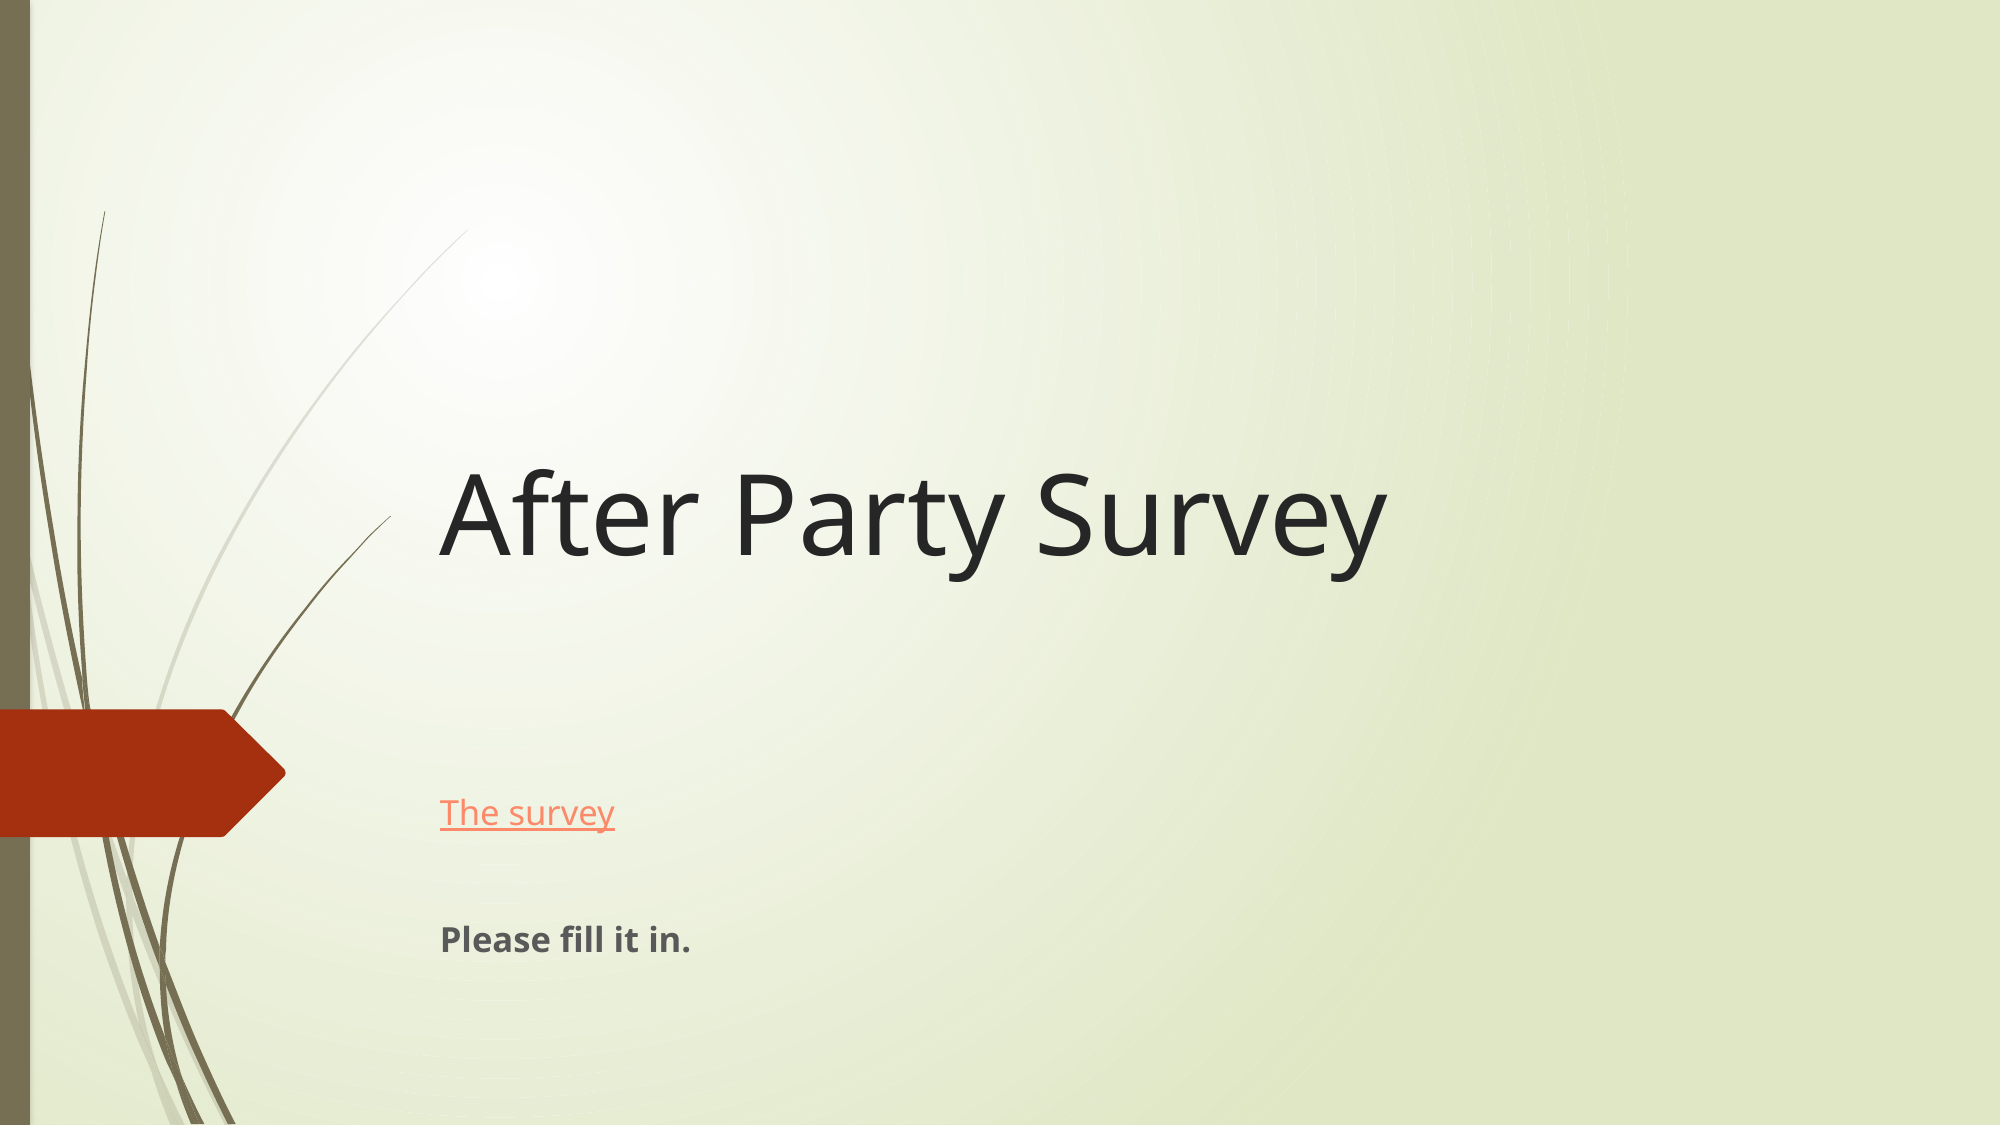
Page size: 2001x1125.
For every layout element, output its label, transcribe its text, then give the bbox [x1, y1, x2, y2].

title After Party Survey [424, 412, 1888, 586]
subtitle The survey Please fill it in. [424, 783, 1888, 969]
